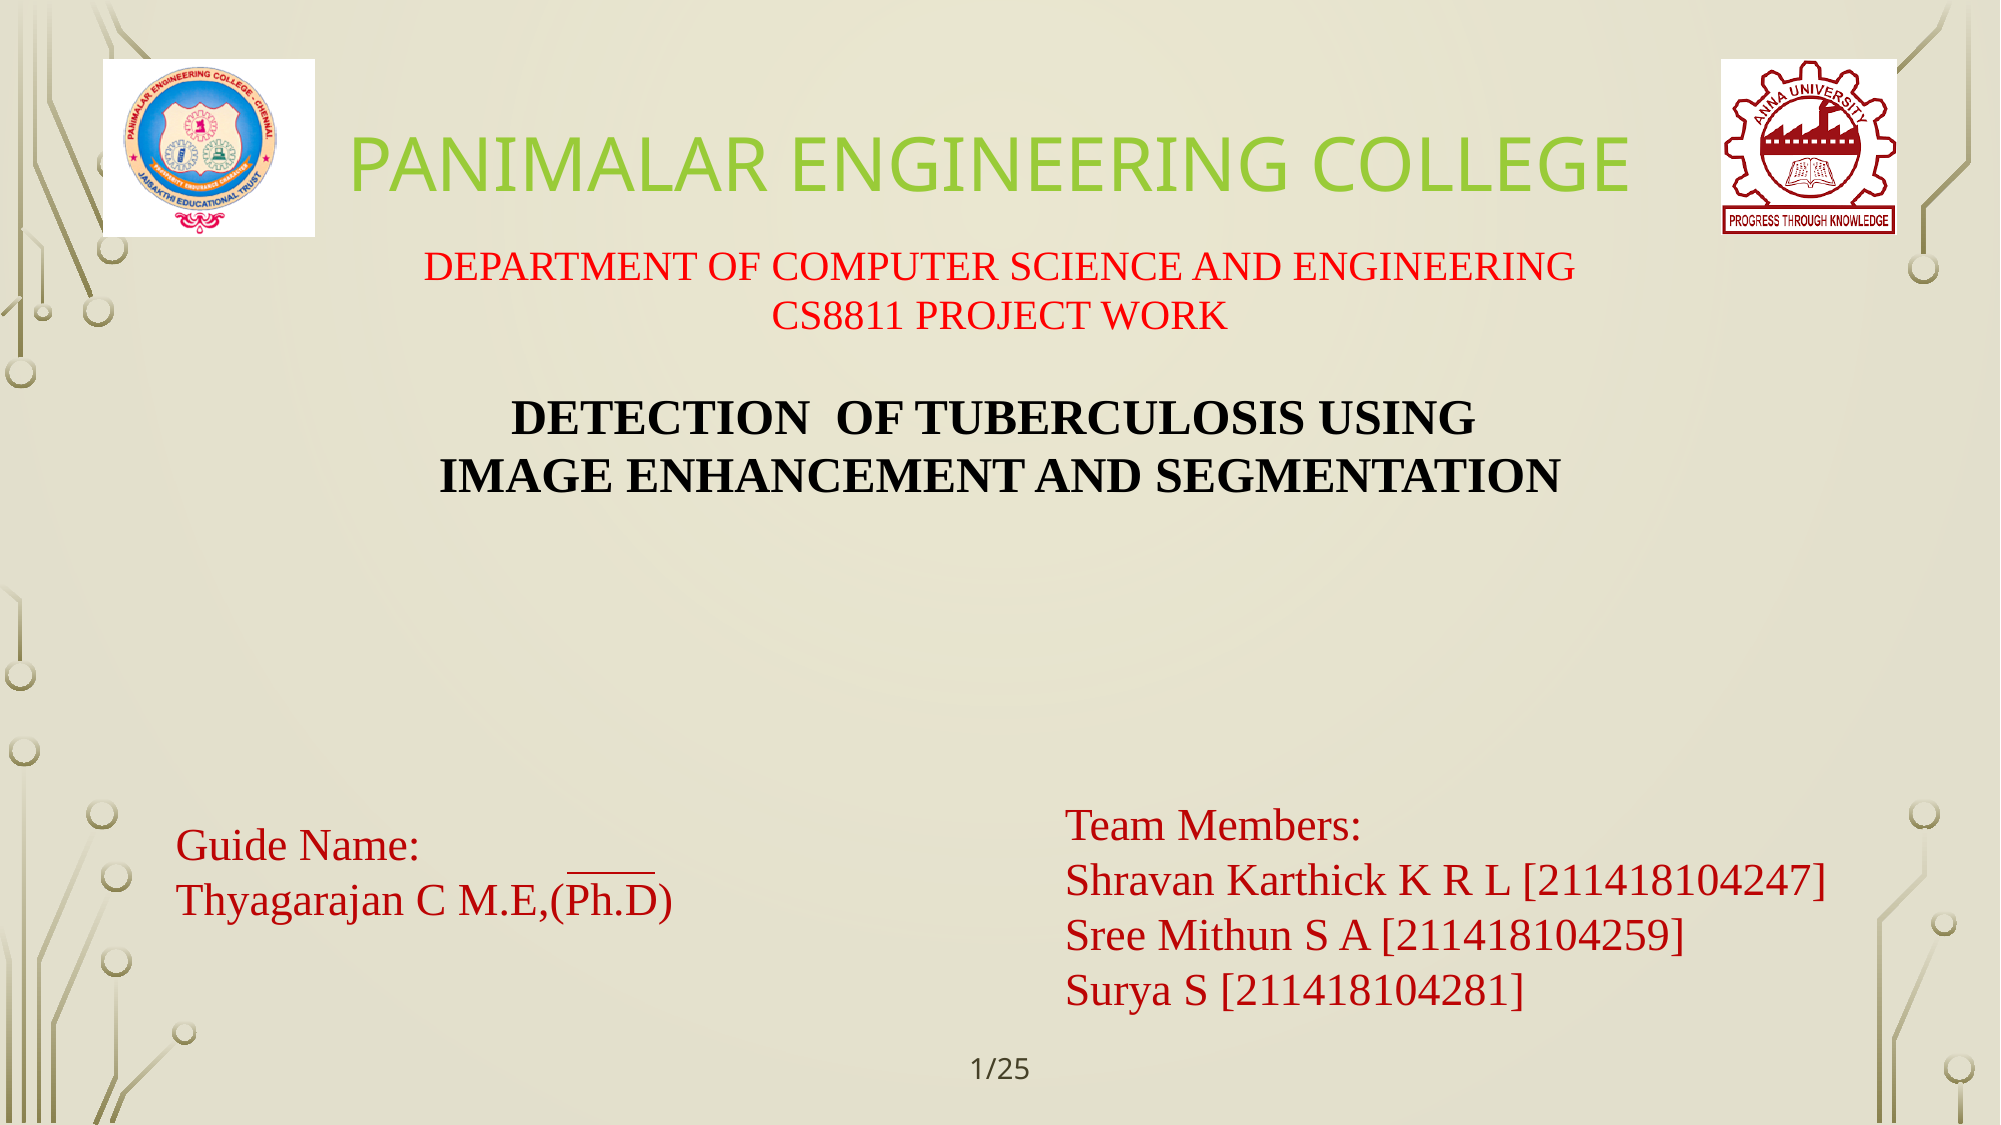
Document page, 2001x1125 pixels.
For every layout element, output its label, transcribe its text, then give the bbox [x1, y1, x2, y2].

text_box Guide Name: Thyagarajan C M.E,(Ph.D) [160, 807, 727, 933]
list DEPARTMENT OF COMPUTER SCIENCE AND ENGINEERING CS8811 PROJECT WORK DETECTION OF TUBERCULOSIS USING IMAGE ENHANCEMENT AND SEGMENTATION [103, 236, 1897, 625]
picture [1720, 59, 1898, 236]
title PANIMALAR ENGINEERING COLLEGE [315, 101, 1720, 236]
footer 1/25 [487, 1037, 1512, 1098]
text_box Team Members: Shravan Karthick K R L [211418104247] Sree Mithun S A [211418104259] Surya S [211418104281] [1049, 787, 1868, 1022]
picture [102, 59, 315, 238]
